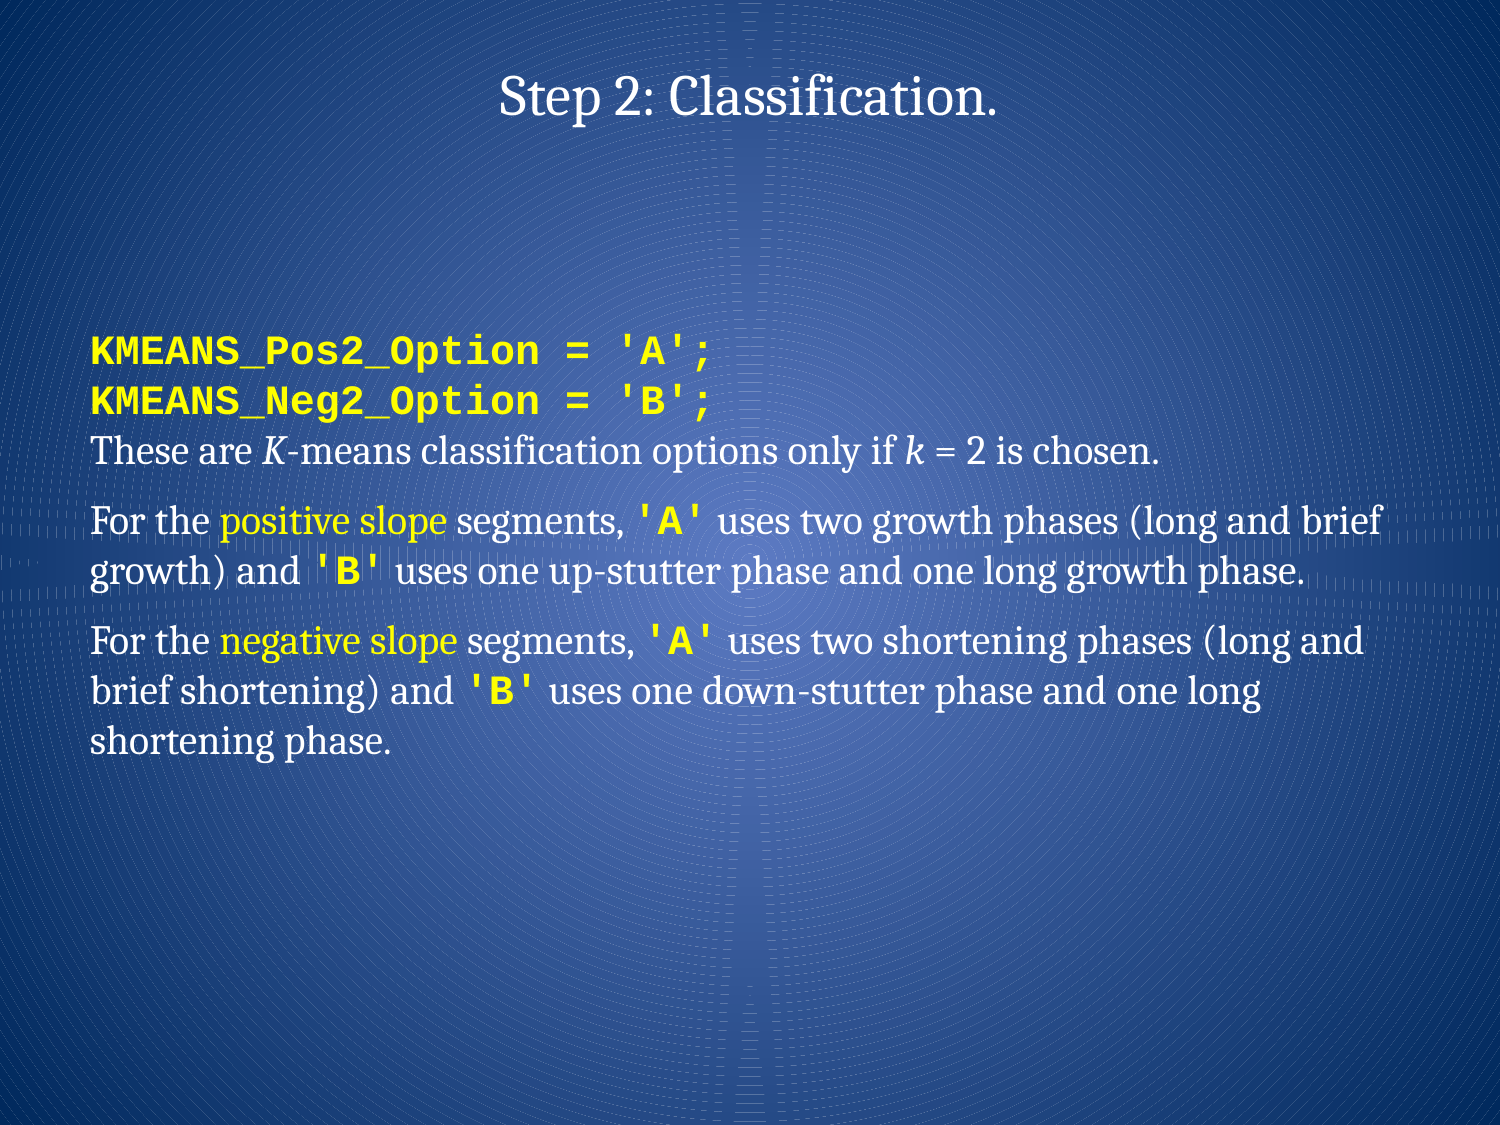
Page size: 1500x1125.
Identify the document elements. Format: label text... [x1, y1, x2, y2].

text_box KMEANS_Pos2_Option = 'A'; KMEANS_Neg2_Option = 'B'; These are K-means classification options only if k = 2 is chosen. For the positive slope segments, 'A' uses two growth phases (long and brief growth) and 'B' uses one up-stutter phase and one long growth phase. For the negative slope segments, 'A' uses two shortening phases (long and brief shortening) and 'B' uses one down-stutter phase and one long shortening phase. [74, 314, 1425, 770]
text_box Step 2: Classification. [0, 50, 1500, 135]
